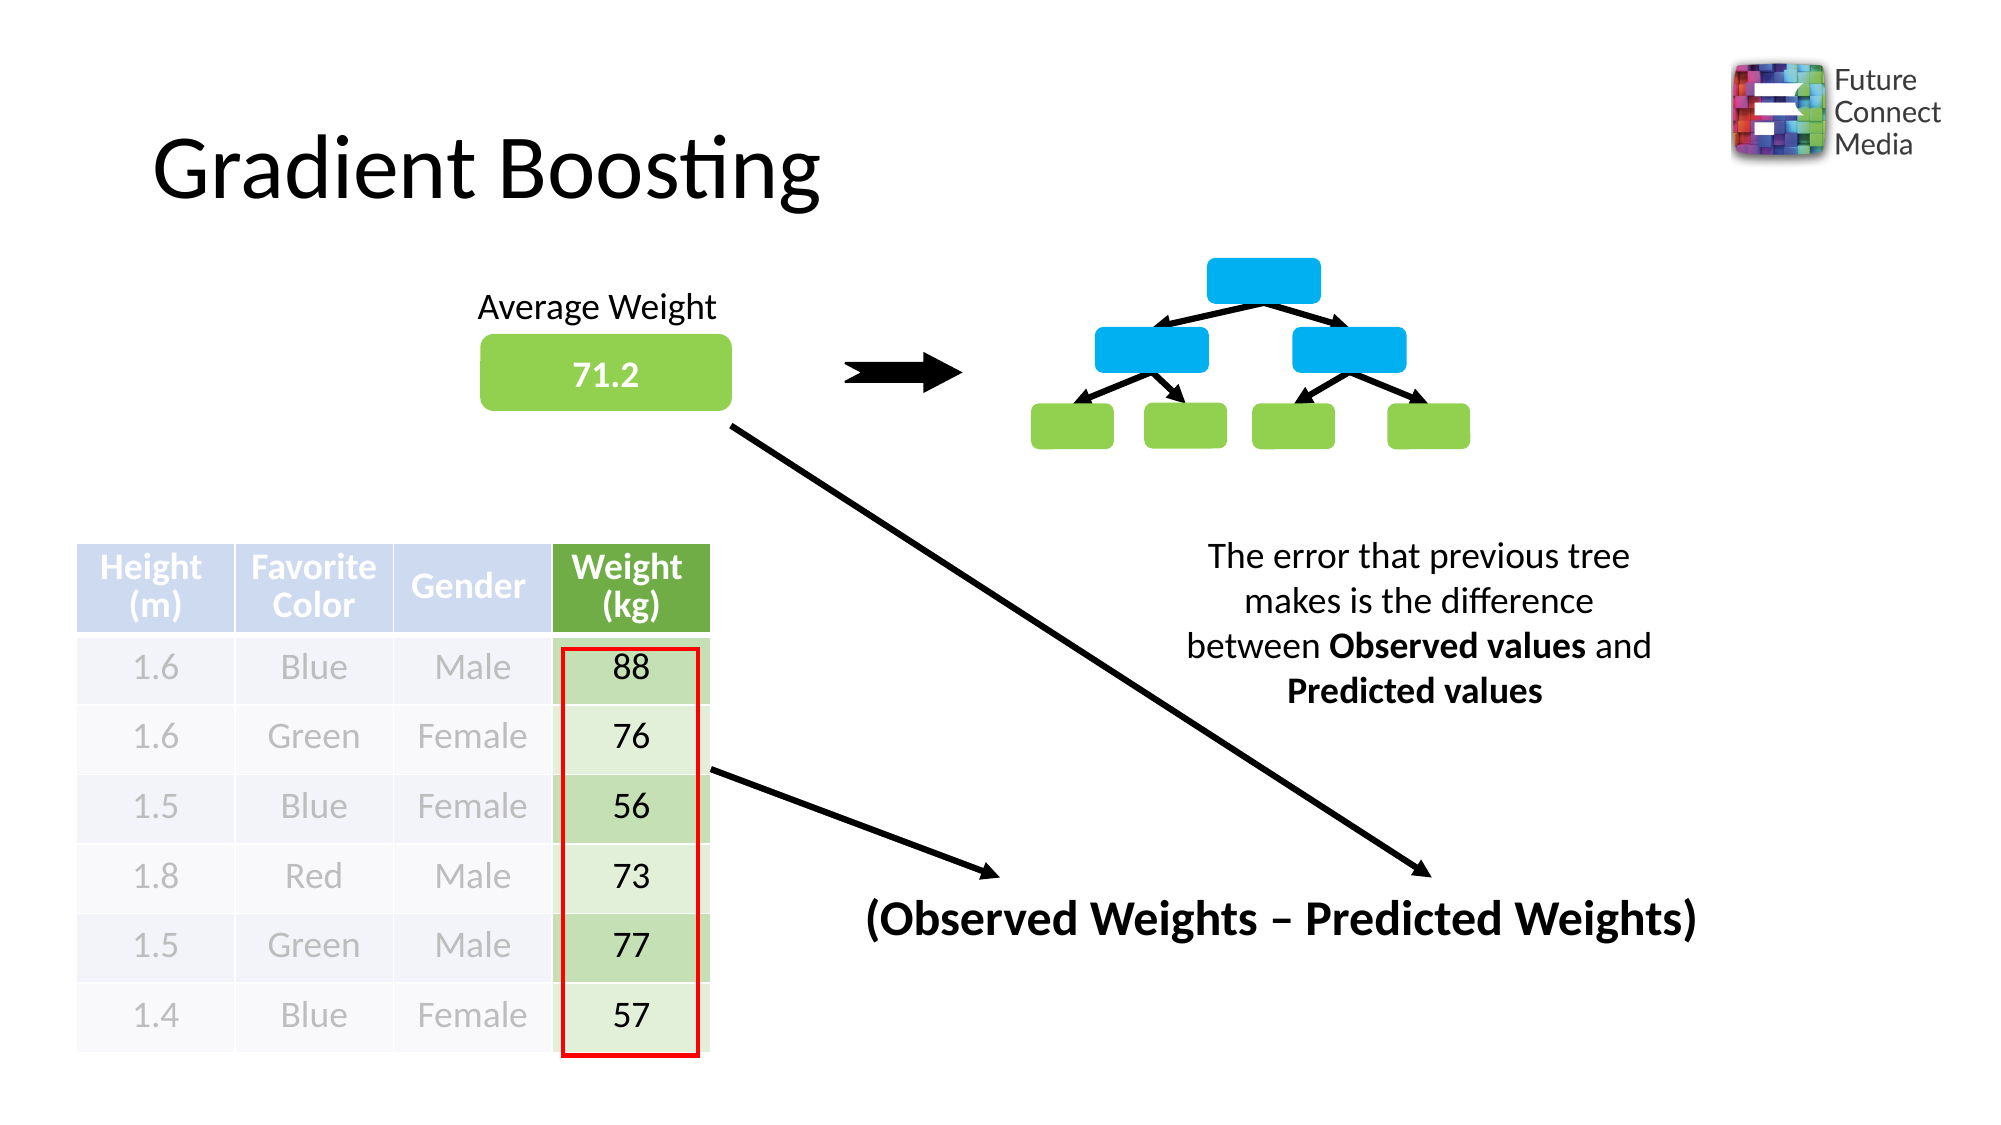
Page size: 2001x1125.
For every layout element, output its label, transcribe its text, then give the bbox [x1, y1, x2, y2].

table_header Weight (kg) [553, 544, 710, 632]
table_cell 77 [553, 914, 562, 982]
table_cell 73 [699, 845, 710, 913]
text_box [1032, 258, 1470, 449]
table_cell 88 [553, 638, 710, 704]
title Gradient Boosting [137, 59, 1432, 278]
table_cell 76 [553, 706, 562, 774]
table_cell 73 [553, 845, 562, 913]
text_box The error that previous tree makes is the difference between Observed values and Predicted values [1432, 523, 1671, 718]
text_box [562, 648, 699, 1056]
table_cell 57 [553, 984, 562, 1052]
table_cell 77 [699, 914, 710, 982]
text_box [462, 274, 750, 410]
table_cell 56 [553, 775, 562, 843]
text_box (Observed Weights – Predicted Weights) [850, 877, 1764, 953]
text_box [730, 425, 1432, 878]
text_box [844, 351, 963, 394]
picture [1731, 5, 1943, 218]
table_cell 76 [699, 706, 710, 774]
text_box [710, 769, 1000, 878]
table_cell 57 [699, 984, 710, 1052]
text_box [24, 495, 552, 1082]
table_cell 56 [699, 775, 710, 843]
